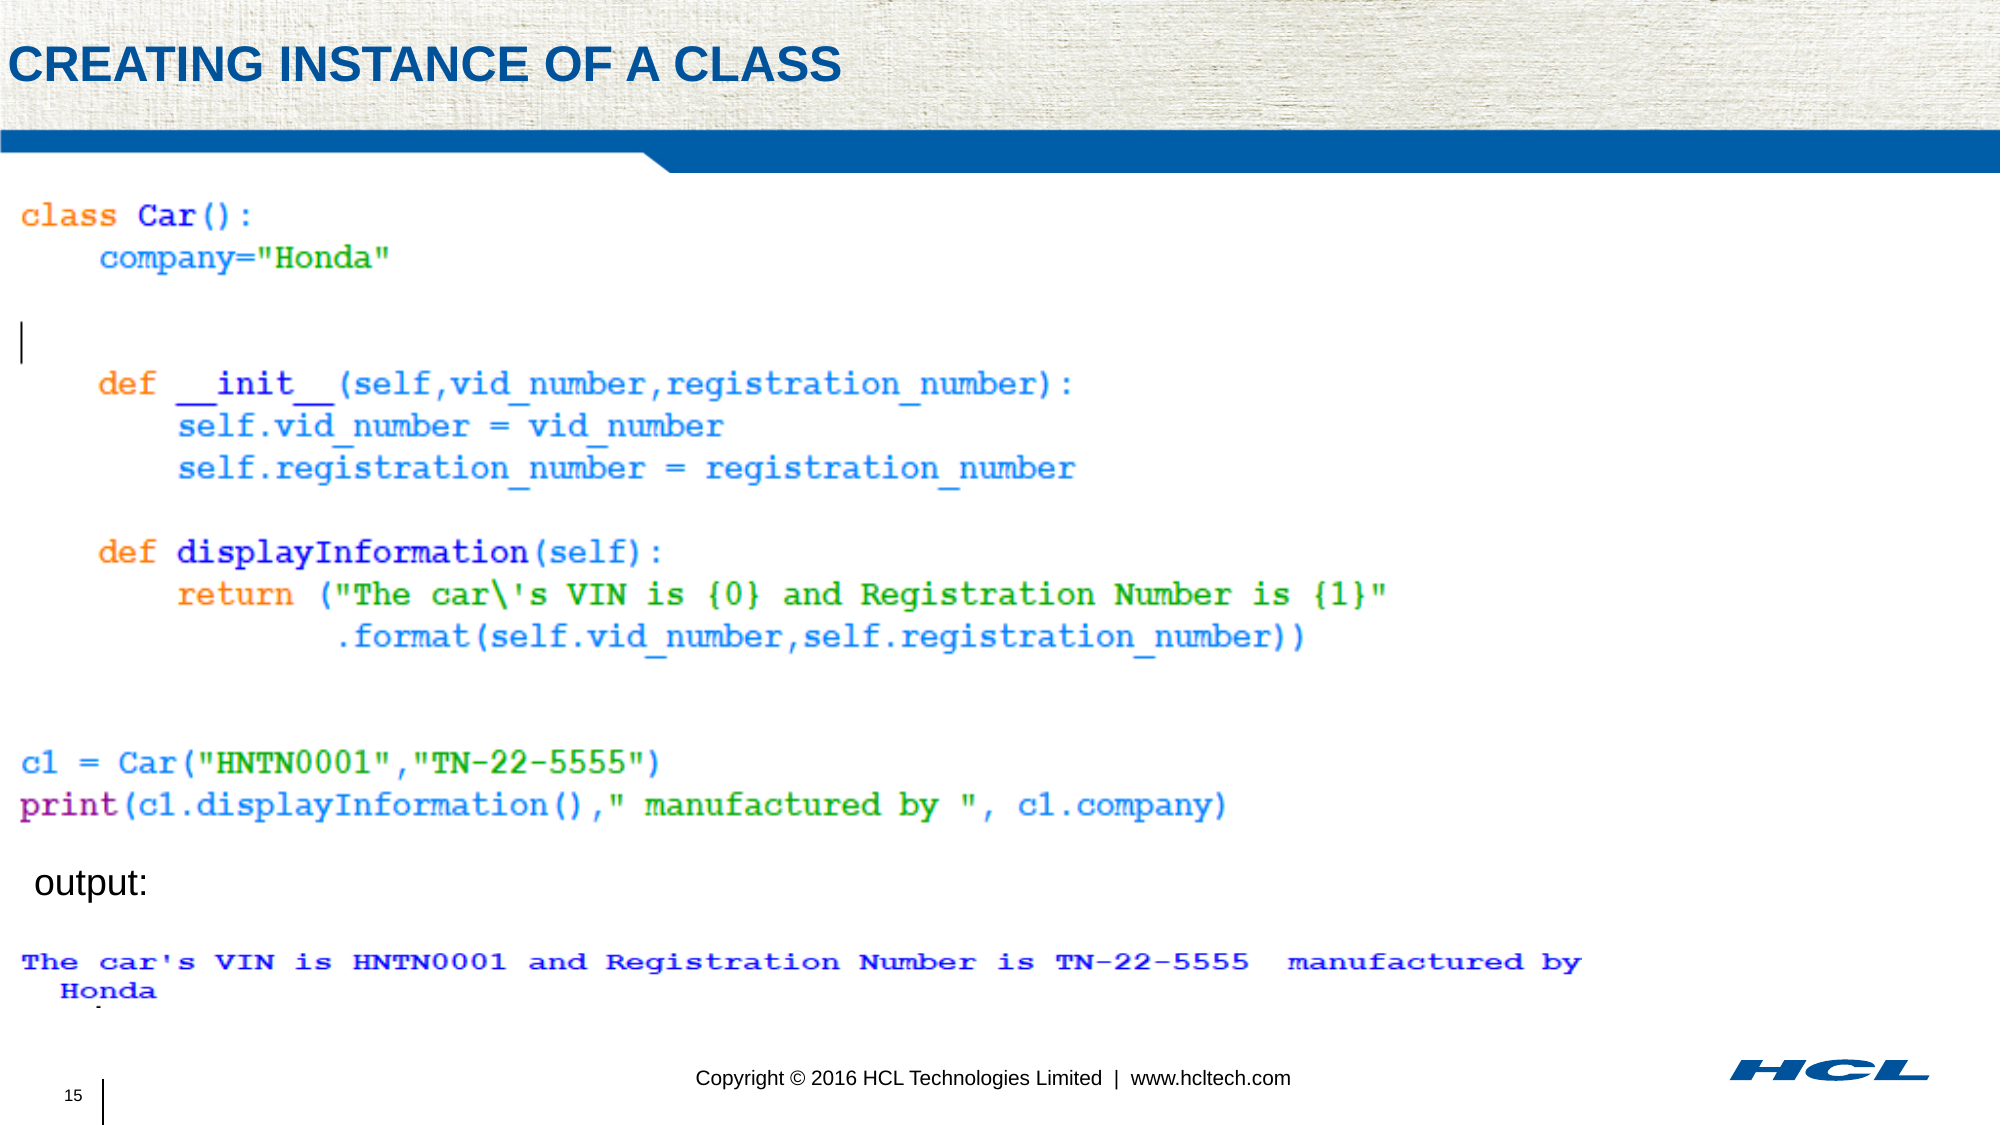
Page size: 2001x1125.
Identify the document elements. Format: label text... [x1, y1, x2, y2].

picture [0, 0, 2000, 173]
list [19, 195, 1389, 851]
picture [19, 944, 1582, 1008]
title Creating instance of a class [0, 0, 1867, 123]
text_box output: [19, 857, 543, 911]
